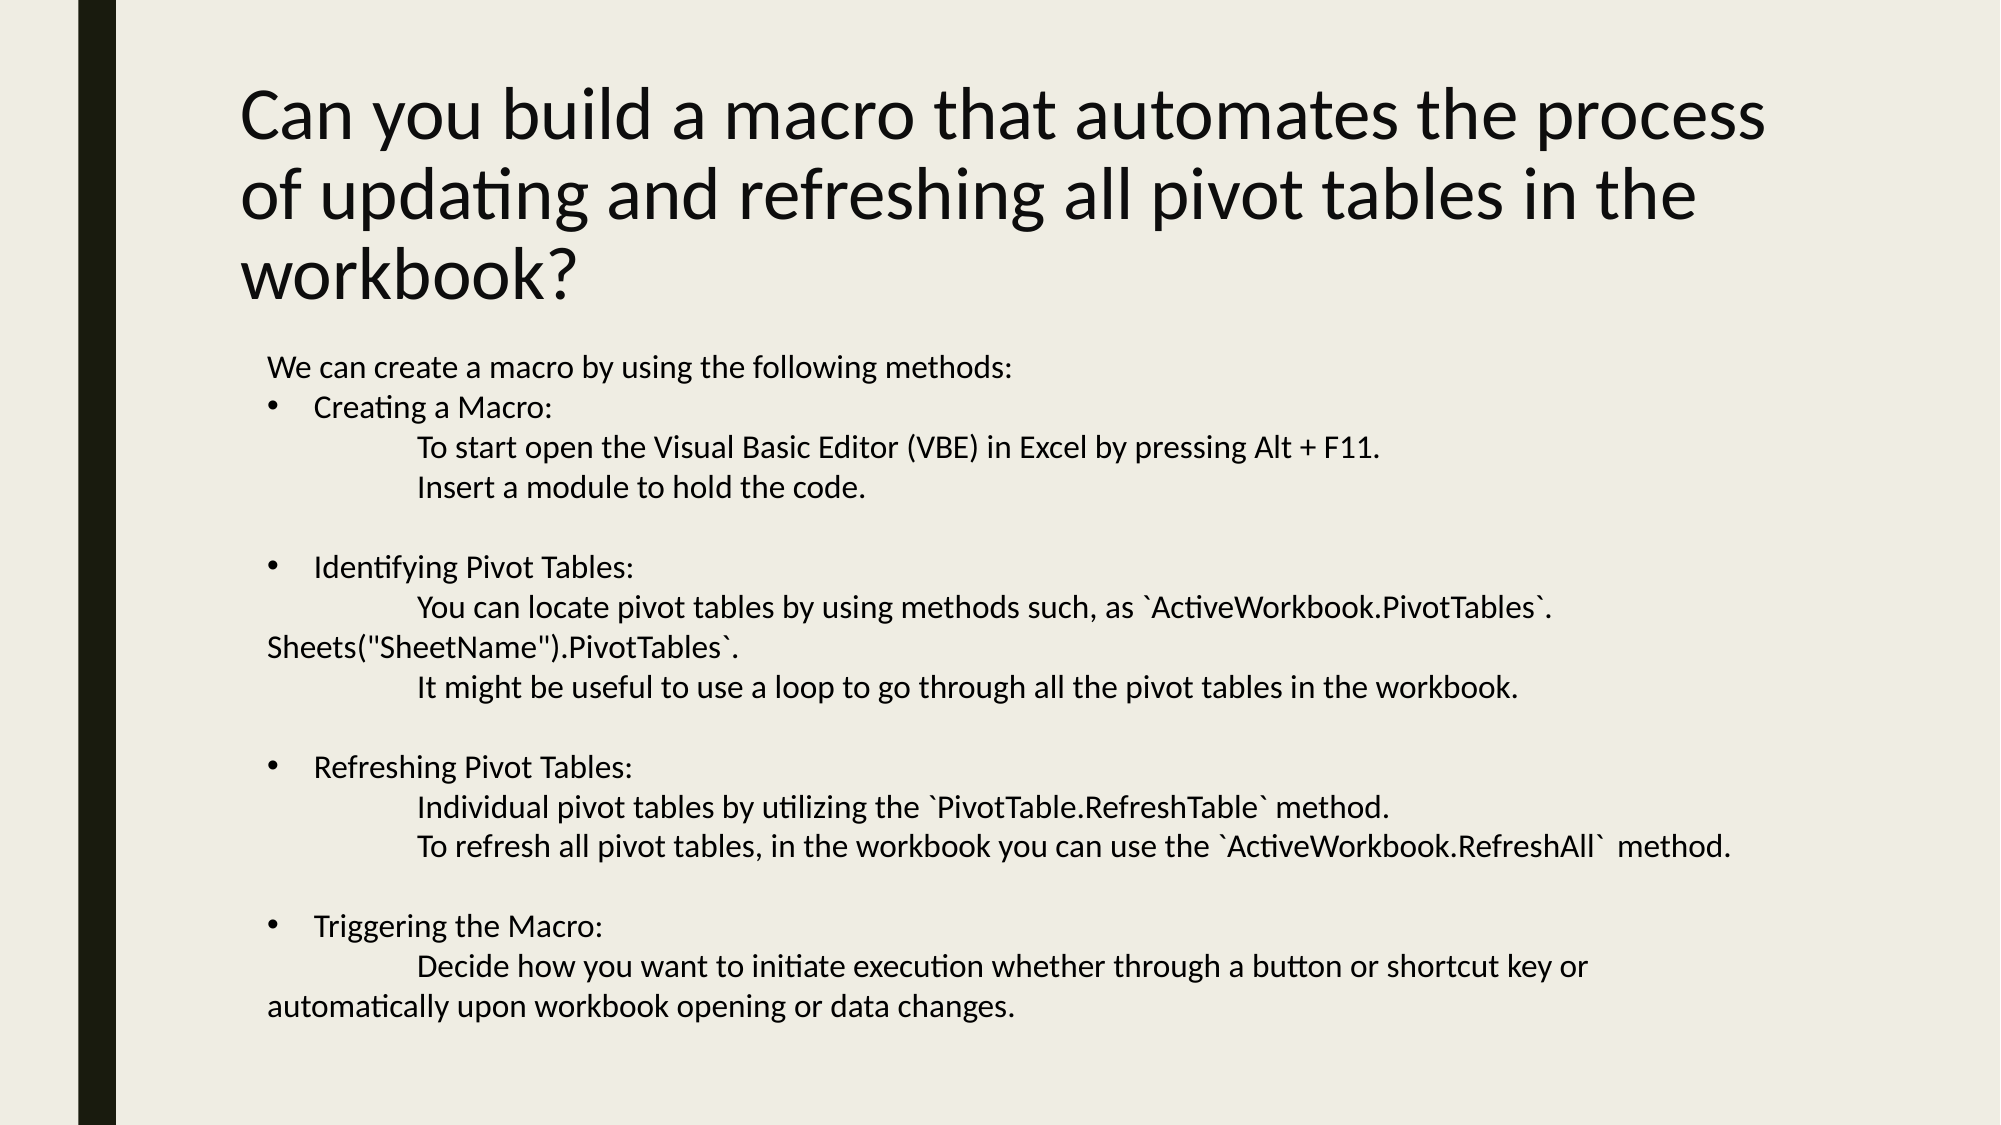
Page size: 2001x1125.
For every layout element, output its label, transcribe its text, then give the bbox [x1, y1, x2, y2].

text_box We can create a macro by using the following methods: Creating a Macro: To start open the Visual Basic Editor (VBE) in Excel by pressing Alt + F11. Insert a module to hold the code. Identifying Pivot Tables: You can locate pivot tables by using methods such, as `ActiveWorkbook.PivotTables`. Sheets("SheetName").PivotTables`. It might be useful to use a loop to go through all the pivot tables in the workbook. Refreshing Pivot Tables: Individual pivot tables by utilizing the `PivotTable.RefreshTable` method. To refresh all pivot tables, in the workbook you can use the `ActiveWorkbook.RefreshAll` method. Triggering the Macro: Decide how you want to initiate execution whether through a button or shortcut key or automatically upon workbook opening or data changes. [252, 338, 1748, 1032]
title Can you build a macro that automates the process of updating and refreshing all pivot tables in the workbook? [225, 68, 1800, 312]
